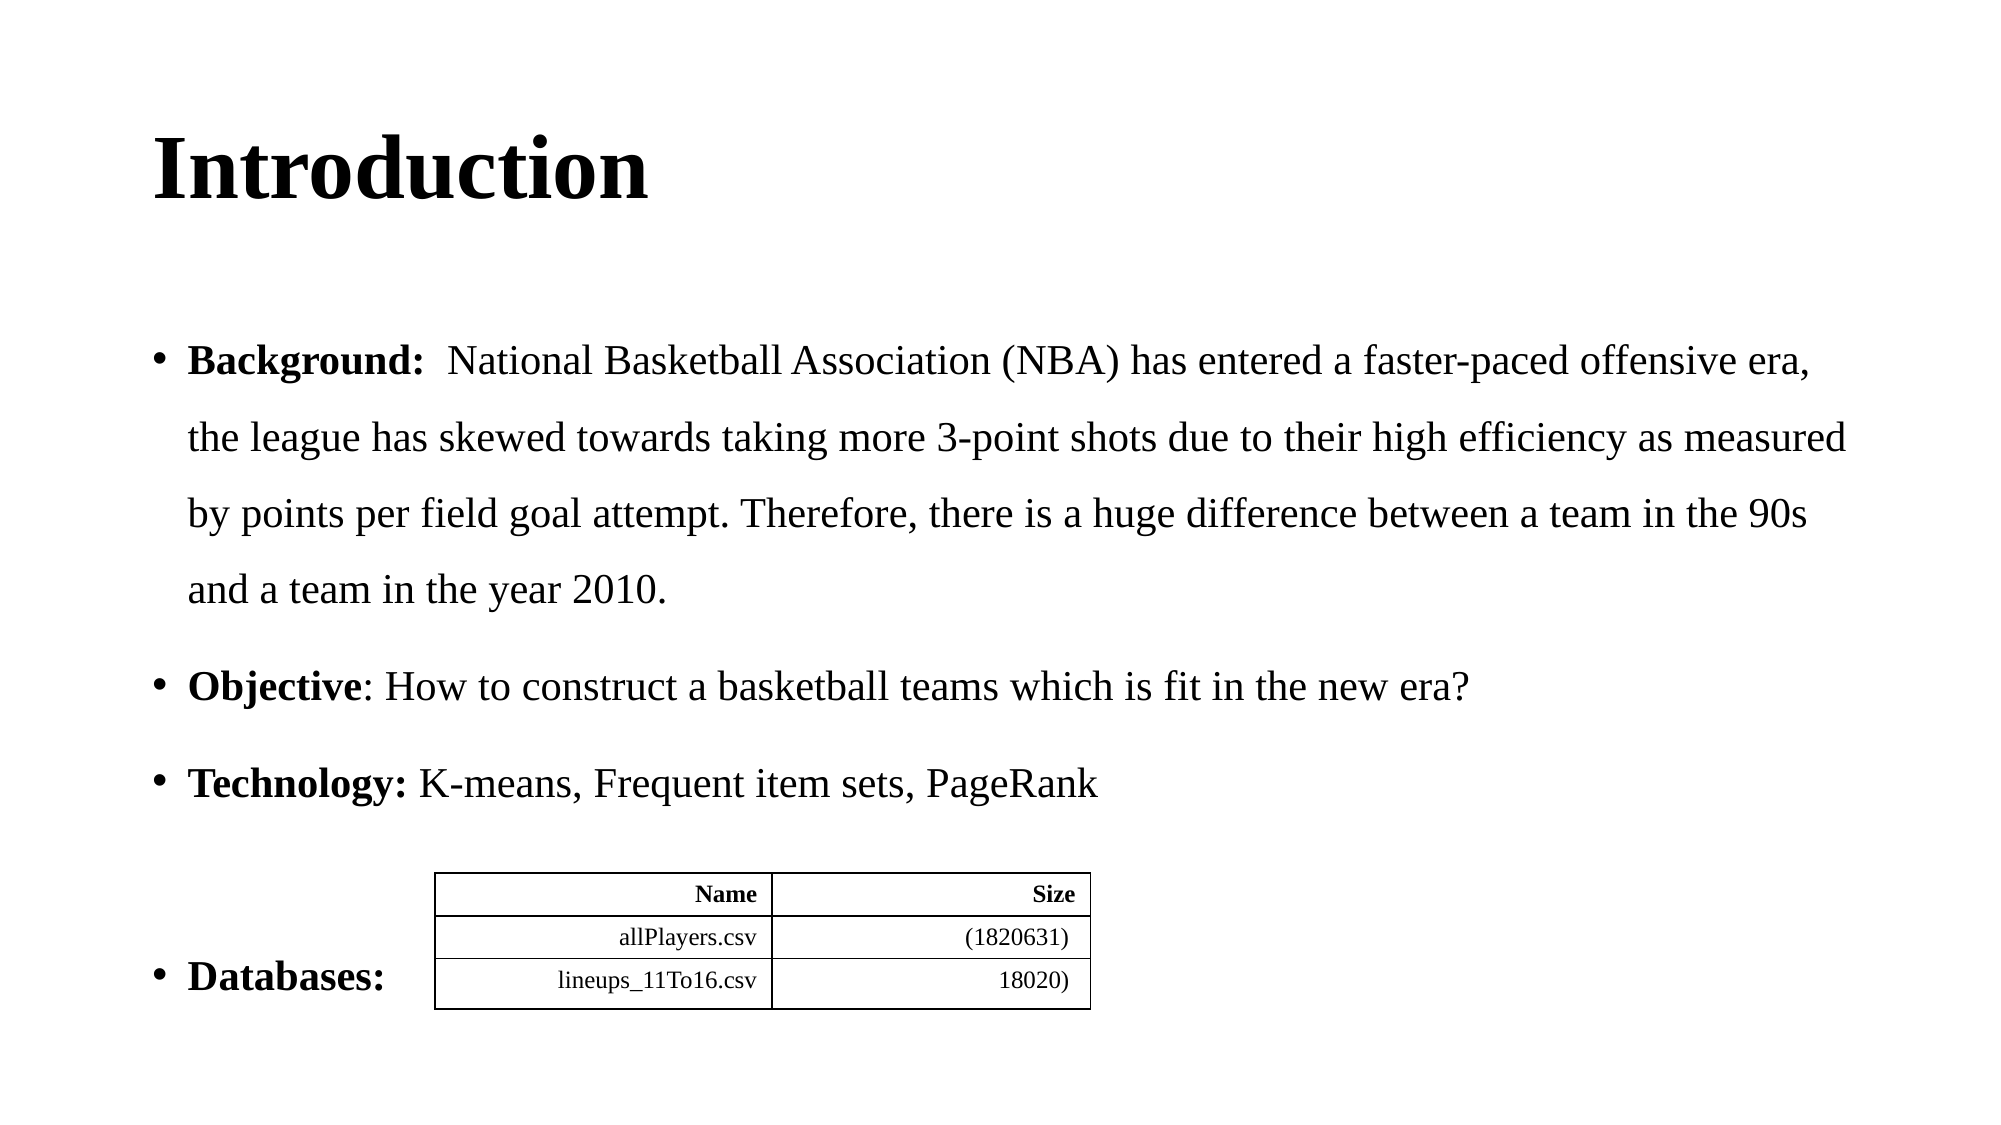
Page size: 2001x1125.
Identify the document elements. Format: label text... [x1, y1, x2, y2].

list Background: National Basketball Association (NBA) has entered a faster-paced offensive era, the league has skewed towards taking more 3-point shots due to their high efficiency as measured by points per field goal attempt. Therefore, there is a huge difference between a team in the 90s and a team in the year 2010. Objective: How to construct a basketball teams which is fit in the new era? Technology: K-means, Frequent item sets, PageRank Databases: [137, 299, 1863, 1014]
title Introduction [137, 59, 1863, 278]
